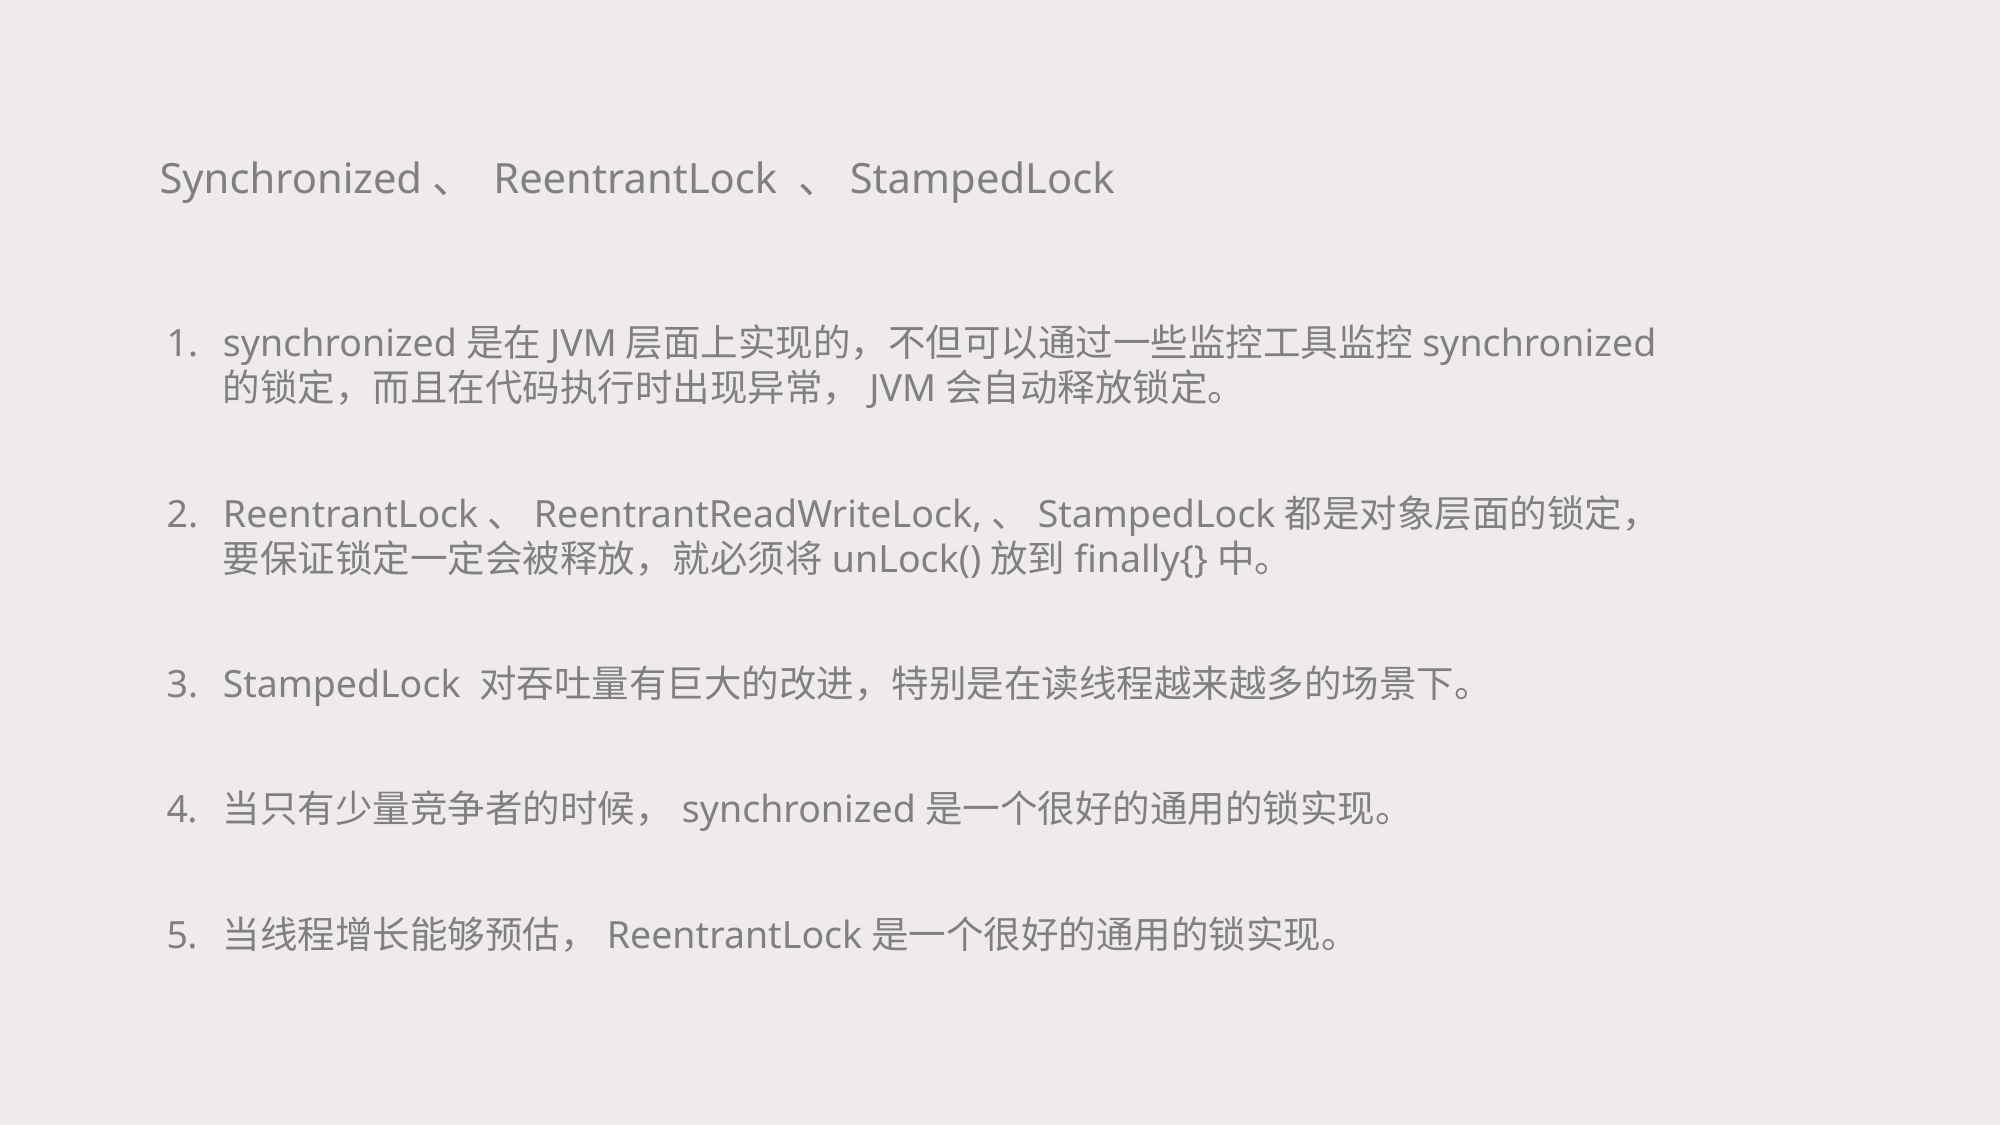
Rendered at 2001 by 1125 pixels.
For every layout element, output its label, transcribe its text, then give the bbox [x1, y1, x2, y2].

text_box synchronized是在JVM层面上实现的，不但可以通过一些监控工具监控synchronized的锁定，而且在代码执行时出现异常，JVM会自动释放锁定。 ReentrantLock、ReentrantReadWriteLock,、StampedLock都是对象层面的锁定，要保证锁定一定会被释放，就必须将unLock()放到finally{}中。 StampedLock 对吞吐量有巨大的改进，特别是在读线程越来越多的场景下。 当只有少量竞争者的时候，synchronized是一个很好的通用的锁实现。 当线程增长能够预估，ReentrantLock是一个很好的通用的锁实现。 [151, 311, 1706, 1009]
text_box Synchronized、 ReentrantLock 、StampedLock [144, 144, 1141, 209]
